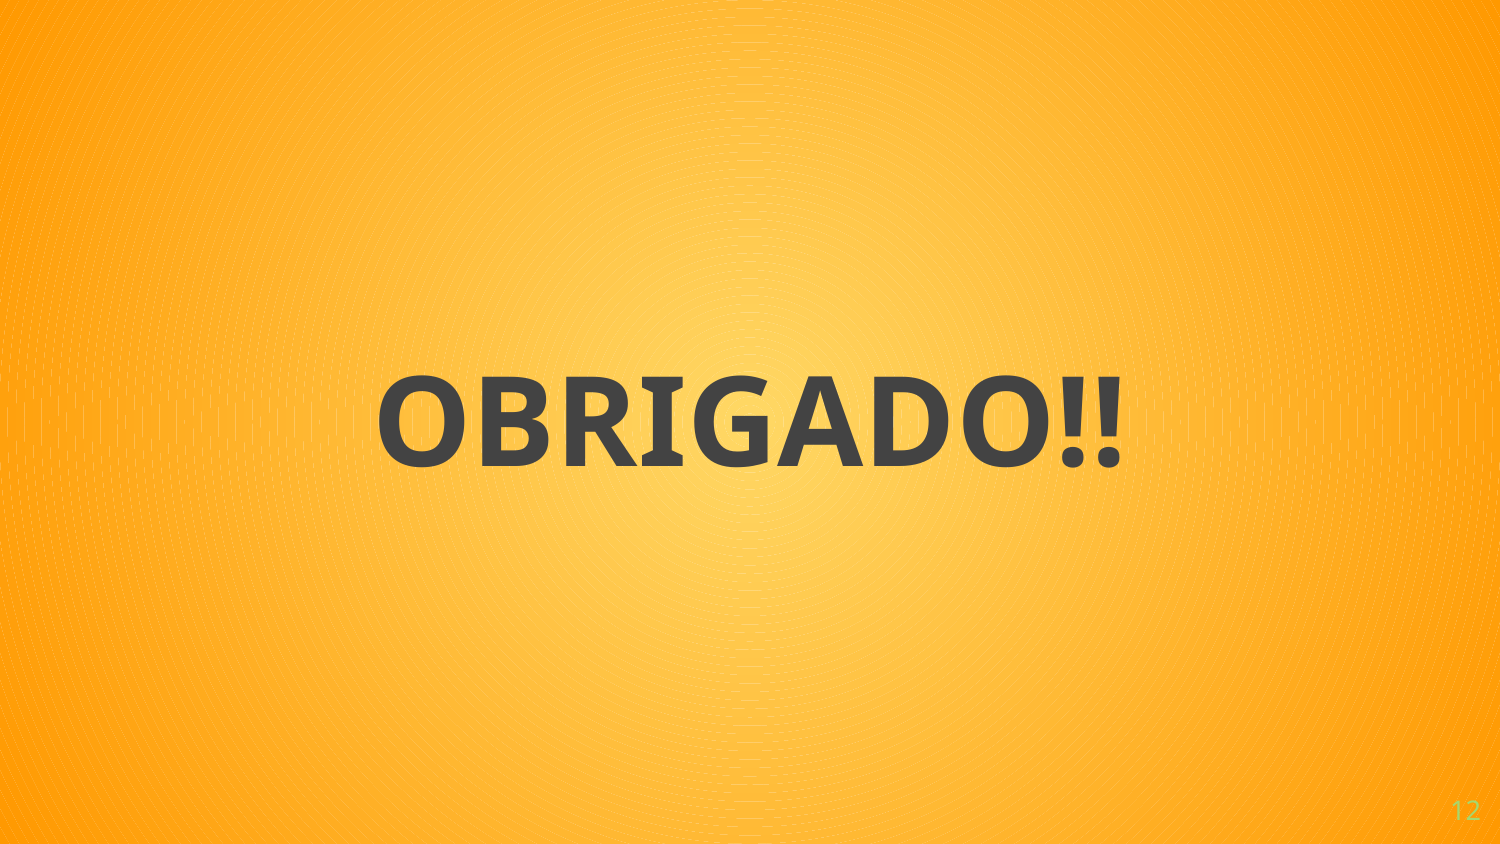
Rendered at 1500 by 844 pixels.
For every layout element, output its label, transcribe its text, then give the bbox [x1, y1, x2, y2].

text_box OBRIGADO!! [0, 327, 1500, 505]
slide_number 12 [1391, 779, 1482, 844]
